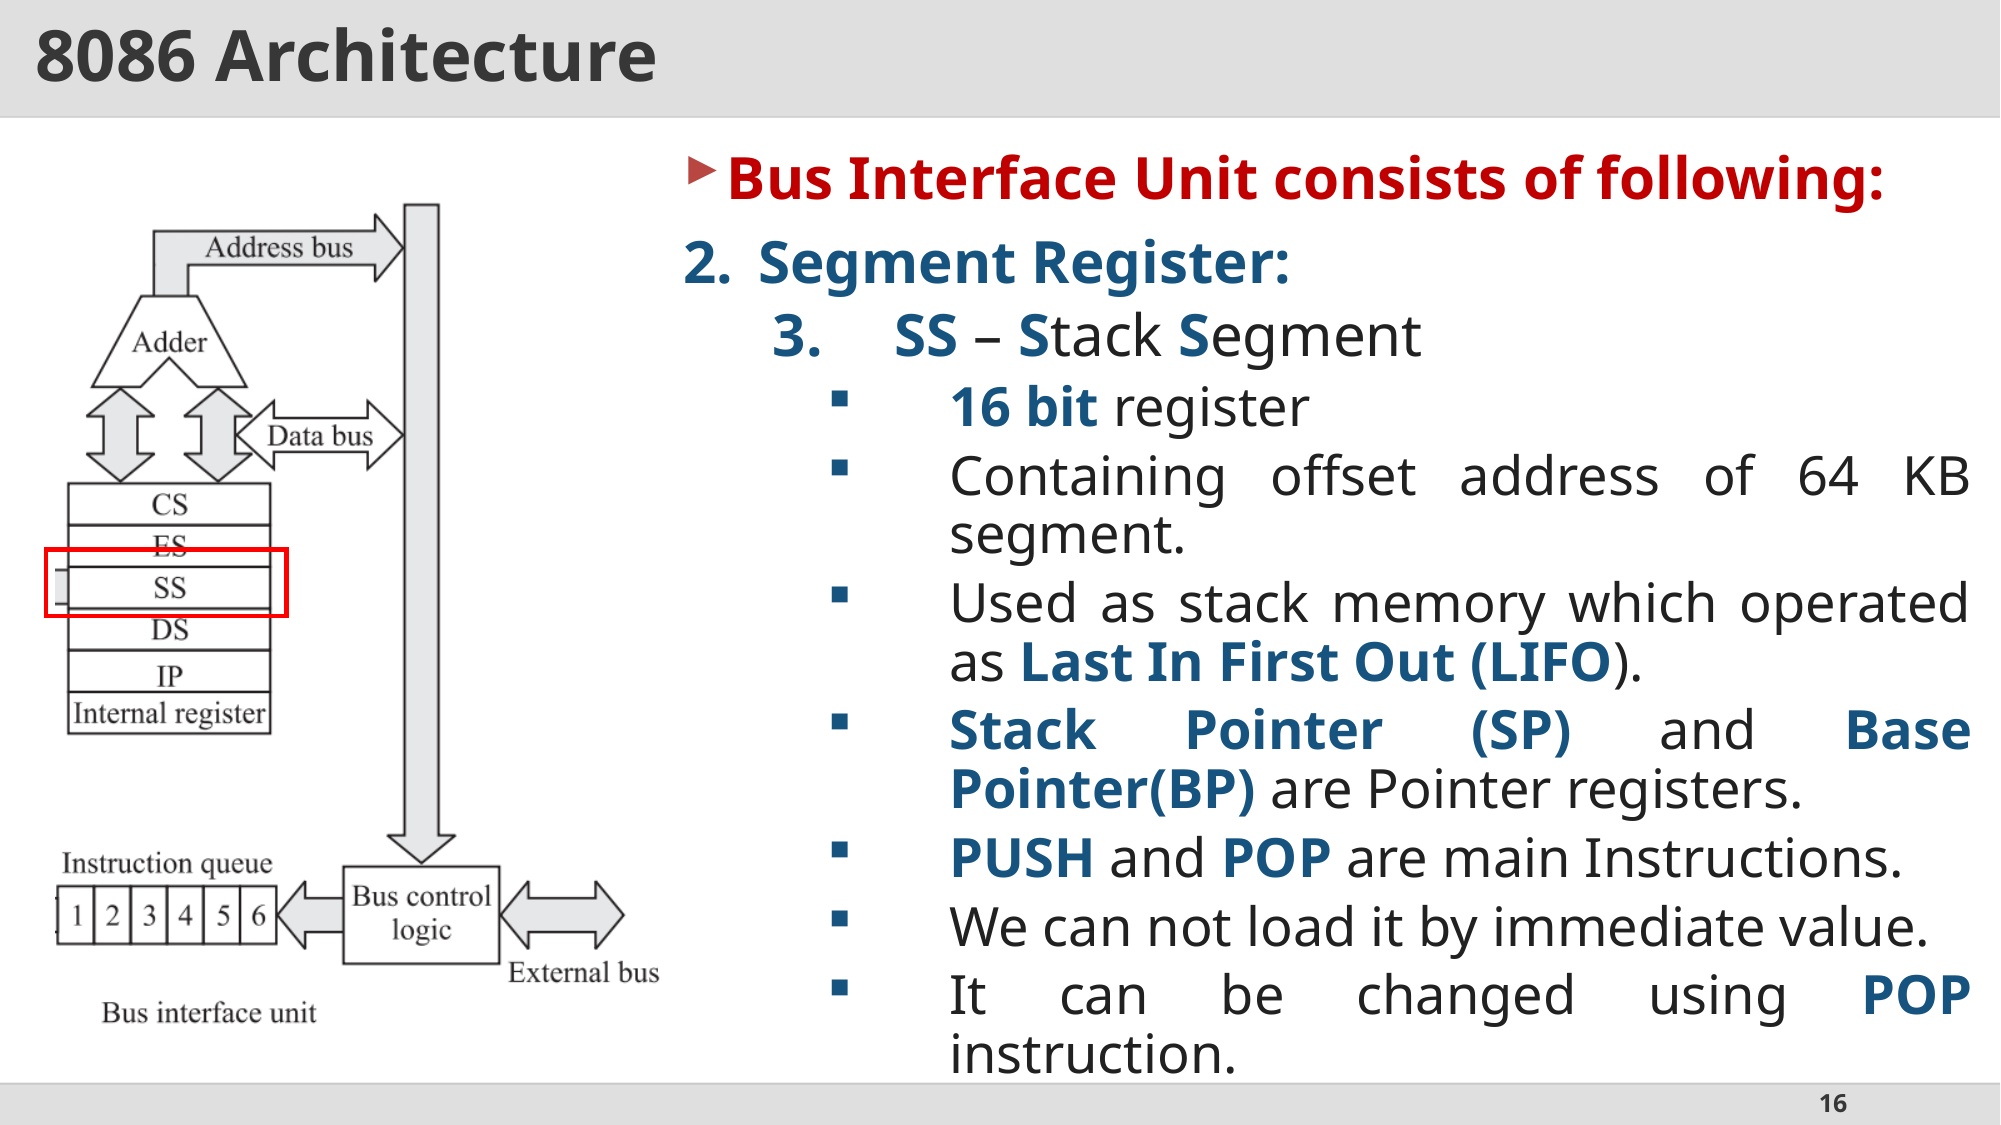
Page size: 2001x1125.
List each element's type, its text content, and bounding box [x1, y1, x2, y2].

picture [55, 138, 668, 1041]
text_box [45, 548, 55, 617]
list Bus Interface Unit consists of following: Segment Register: SS – Stack Segment 16 bit register Containing offset address of 64 KB segment. Used as stack memory which operated as Last In First Out (LIFO). Stack Pointer (SP) and Base Pointer(BP) are Pointer registers. PUSH and POP are main Instructions. We can not load it by immediate value. It can be changed using POP instruction. [668, 141, 1988, 1063]
title 8086 Architecture [0, 0, 2000, 117]
